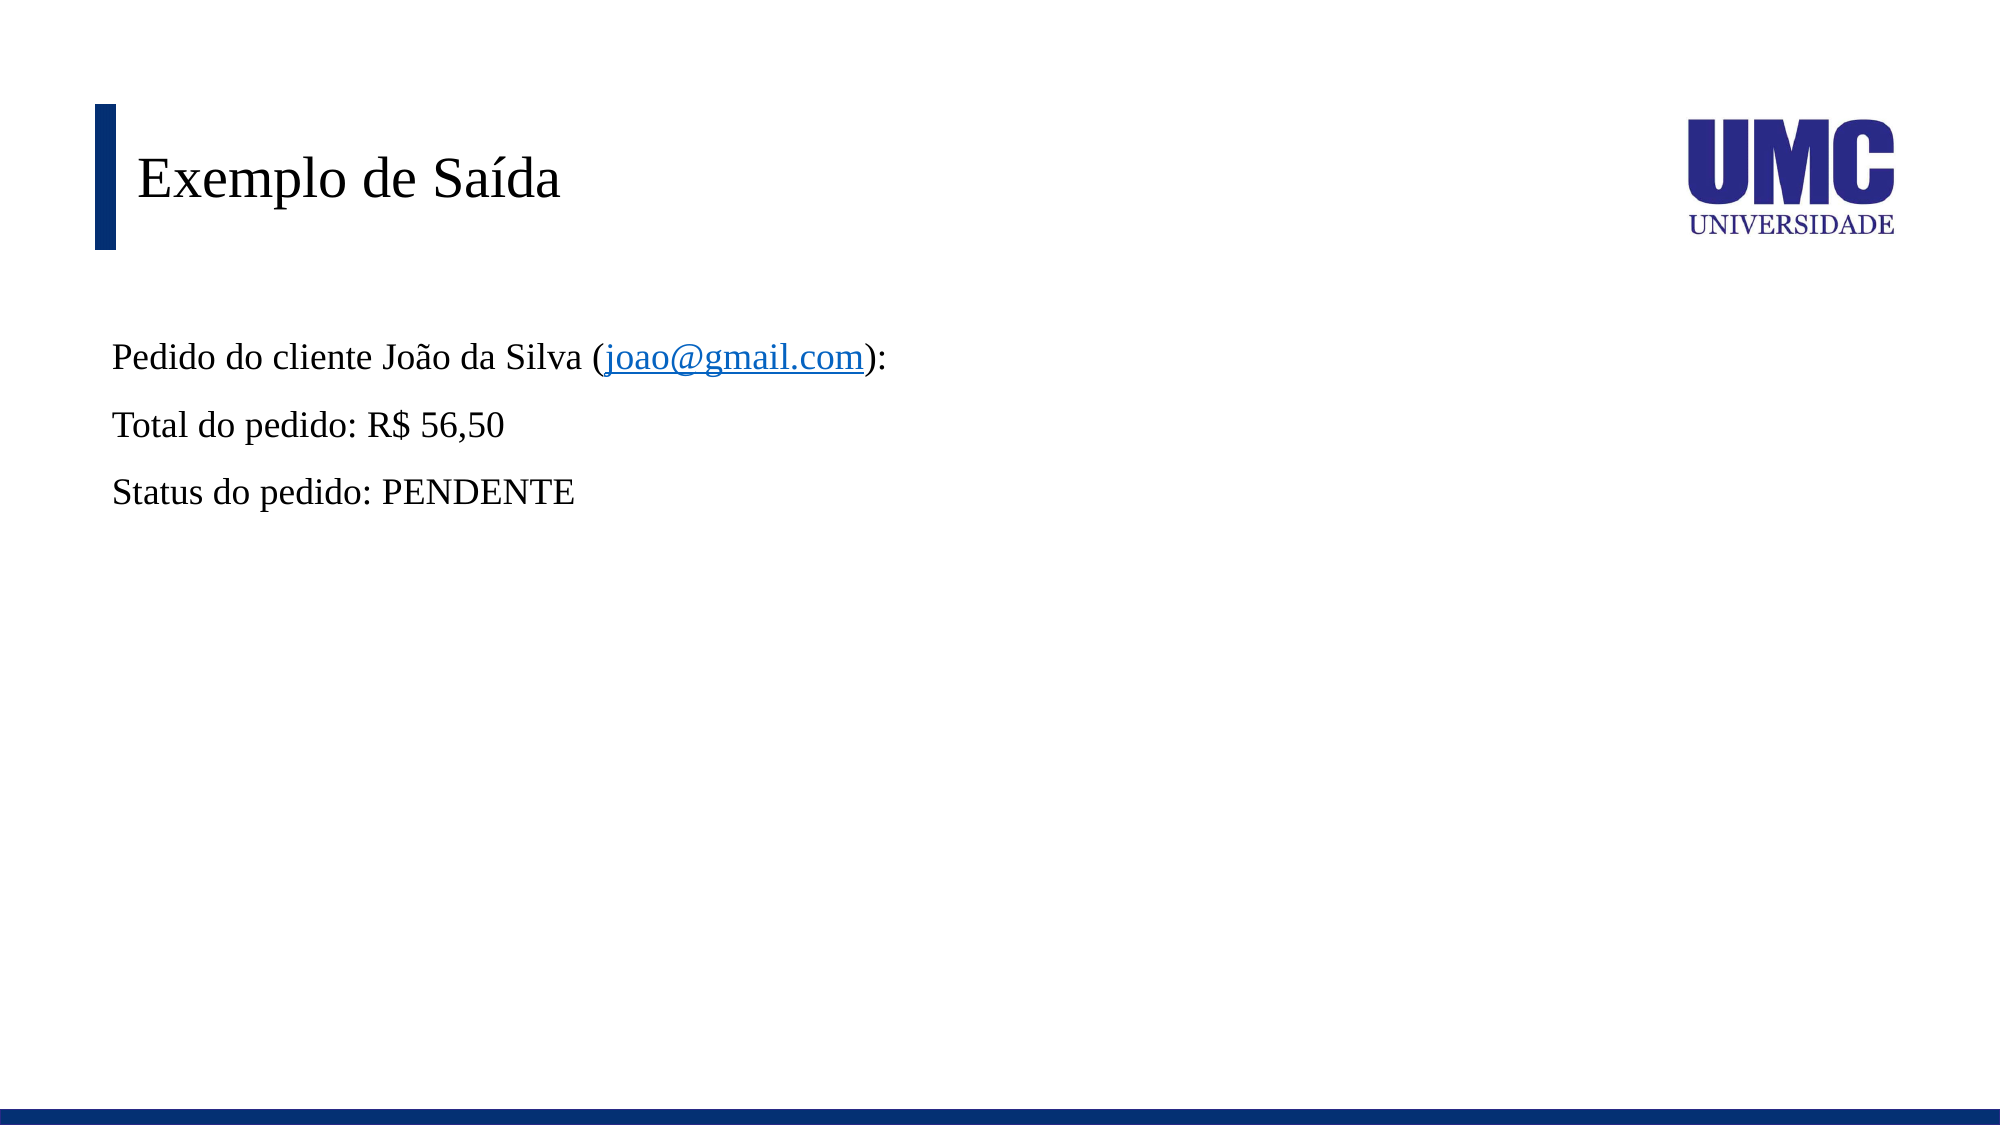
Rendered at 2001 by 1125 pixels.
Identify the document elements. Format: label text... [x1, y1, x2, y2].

list Pedido do cliente João da Silva (joao@gmail.com): Total do pedido: R$ 56,50 Status do pedido: PENDENTE [97, 302, 1903, 1017]
picture [1, 1110, 1999, 1124]
title Exemplo de Saída [122, 140, 1667, 214]
picture [1686, 117, 1896, 237]
picture [95, 104, 116, 250]
